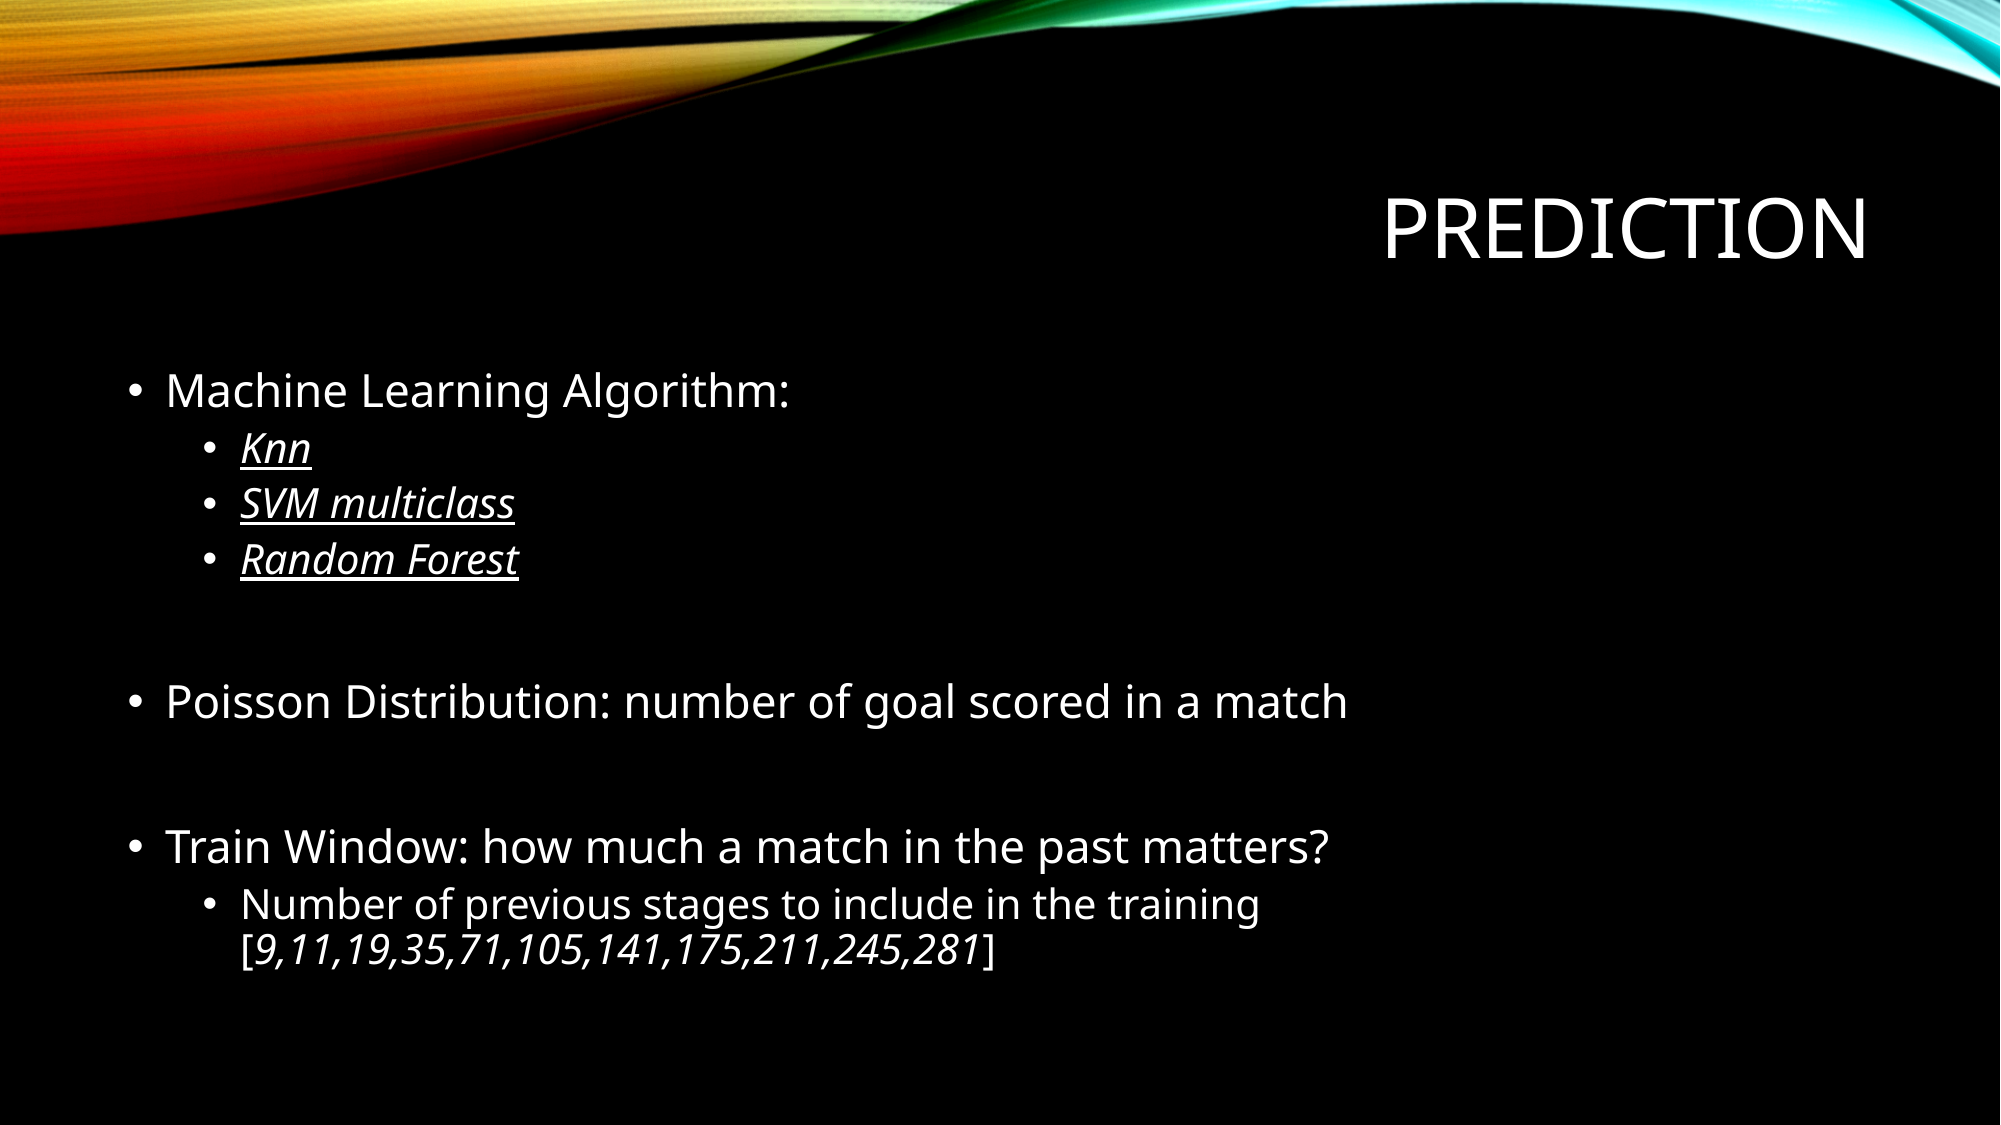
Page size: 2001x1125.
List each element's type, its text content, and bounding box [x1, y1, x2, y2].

picture [0, 0, 2000, 237]
title prediction [474, 125, 1888, 338]
list Machine Learning Algorithm: Knn SVM multiclass Random Forest Poisson Distribution: number of goal scored in a match Train Window: how much a match in the past matters? Number of previous stages to include in the training [9,11,19,35,71,105,141,175,211,245,281] [112, 360, 1888, 1021]
